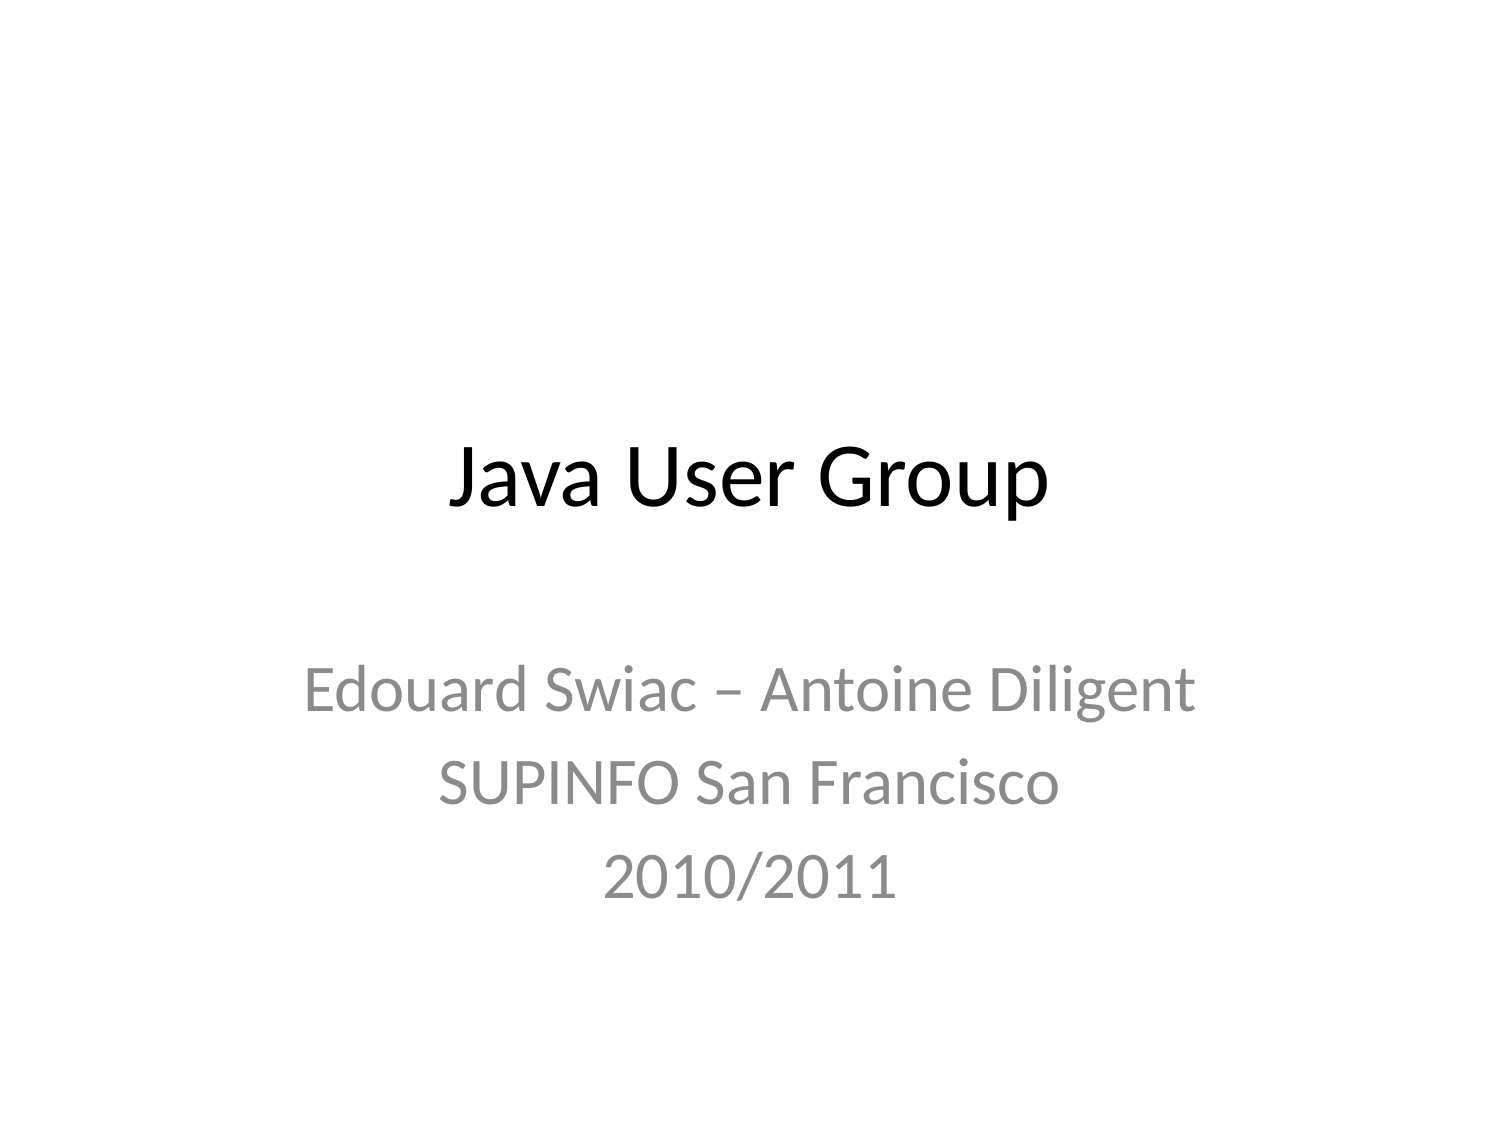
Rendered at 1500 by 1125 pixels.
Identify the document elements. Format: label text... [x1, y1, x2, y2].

title Java User Group [112, 349, 1388, 591]
subtitle Edouard Swiac – Antoine Diligent SUPINFO San Francisco 2010/2011 [225, 637, 1275, 925]
